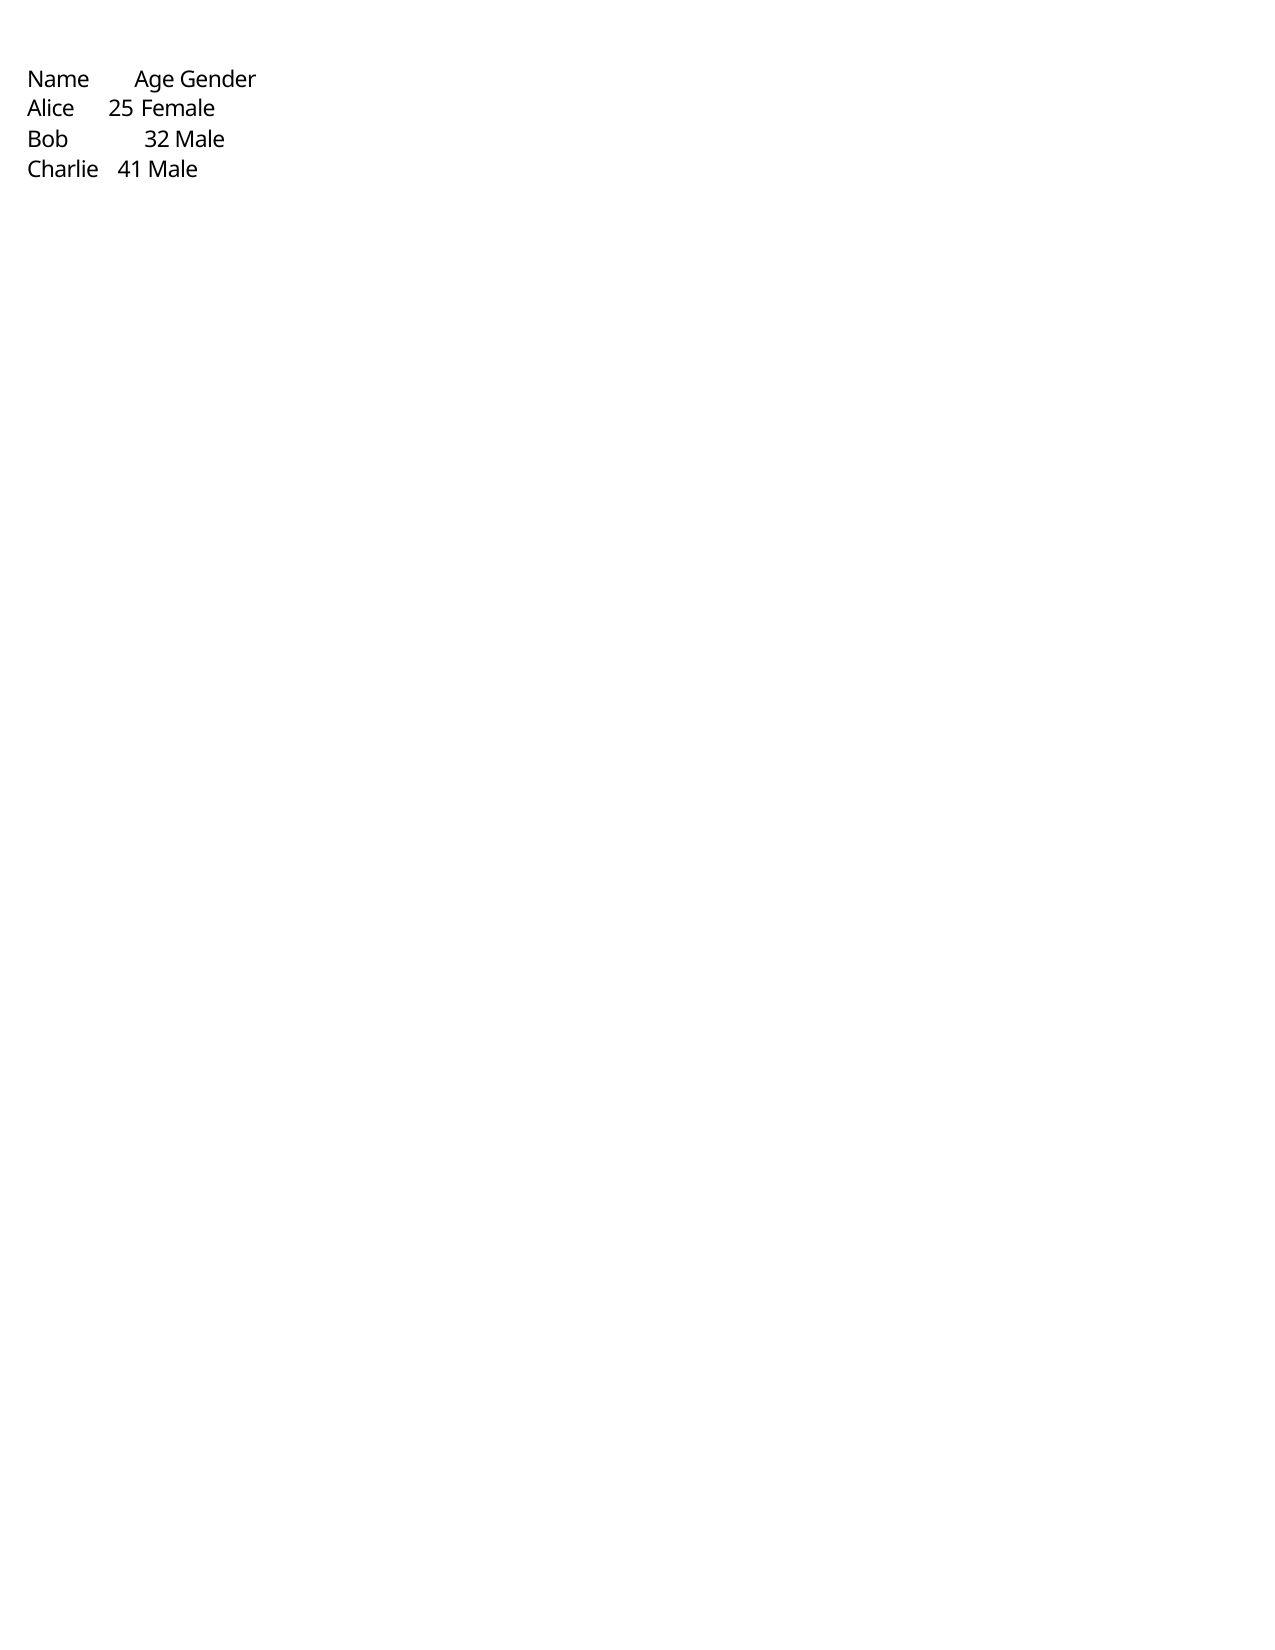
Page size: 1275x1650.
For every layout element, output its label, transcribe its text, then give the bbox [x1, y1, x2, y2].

text_box Name Age Gender Alice 25 Female [27, 65, 287, 122]
text_box Charlie 41 Male [27, 155, 261, 183]
text_box Bob [27, 125, 92, 153]
text_box 32 Male [144, 125, 261, 153]
